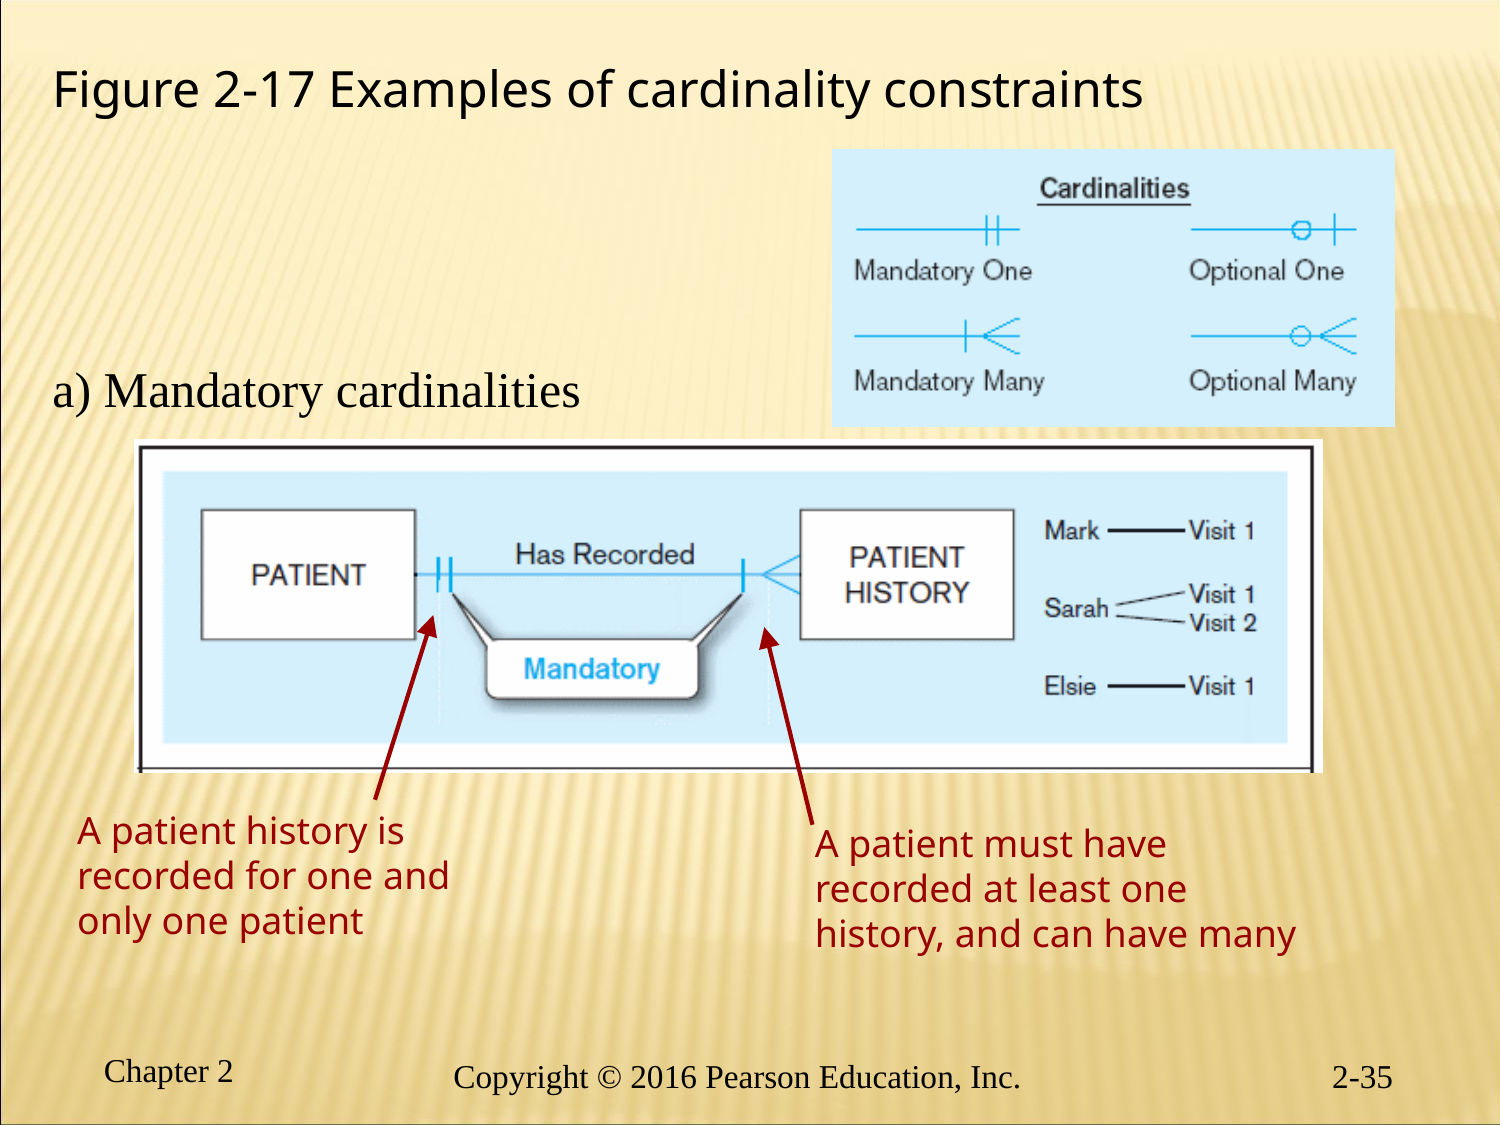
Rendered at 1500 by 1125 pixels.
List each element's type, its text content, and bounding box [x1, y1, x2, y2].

text_box Figure 2-17 Examples of cardinality constraints a) Mandatory cardinalities [37, 49, 1500, 425]
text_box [763, 626, 1326, 963]
picture [0, 0, 1500, 1125]
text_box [62, 614, 513, 951]
